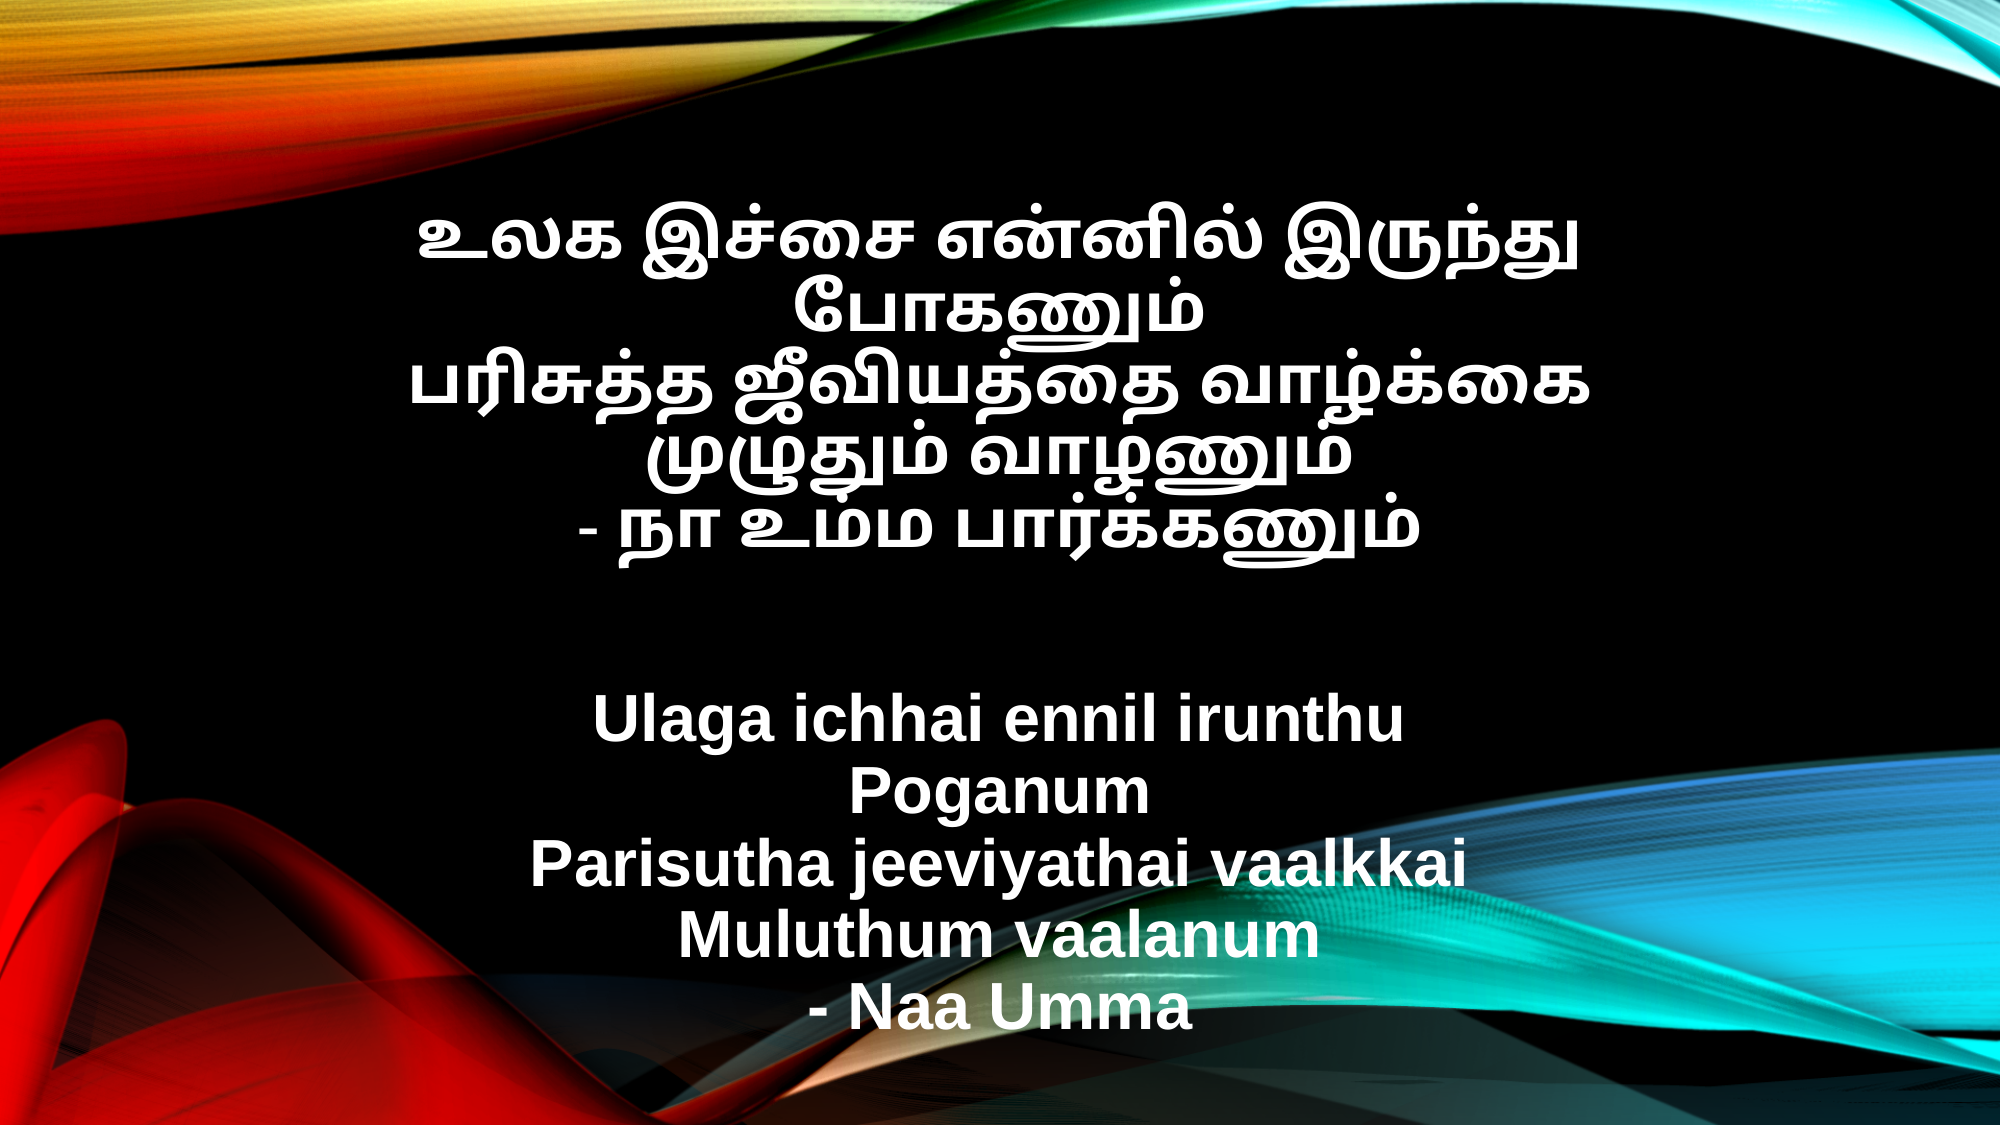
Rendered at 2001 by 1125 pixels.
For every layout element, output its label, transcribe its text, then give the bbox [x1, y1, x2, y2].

subtitle உலக இச்சை என்னில் இருந்து போகணும் பரிசுத்த ஜீவியத்தை வாழ்க்கை முழுதும் வாழணும் - நா உம்ம பார்க்கணும் Ulaga ichhai ennil irunthu Poganum Parisutha jeeviyathai vaalkkai Muluthum vaalanum - Naa Umma [0, 0, 2000, 1125]
